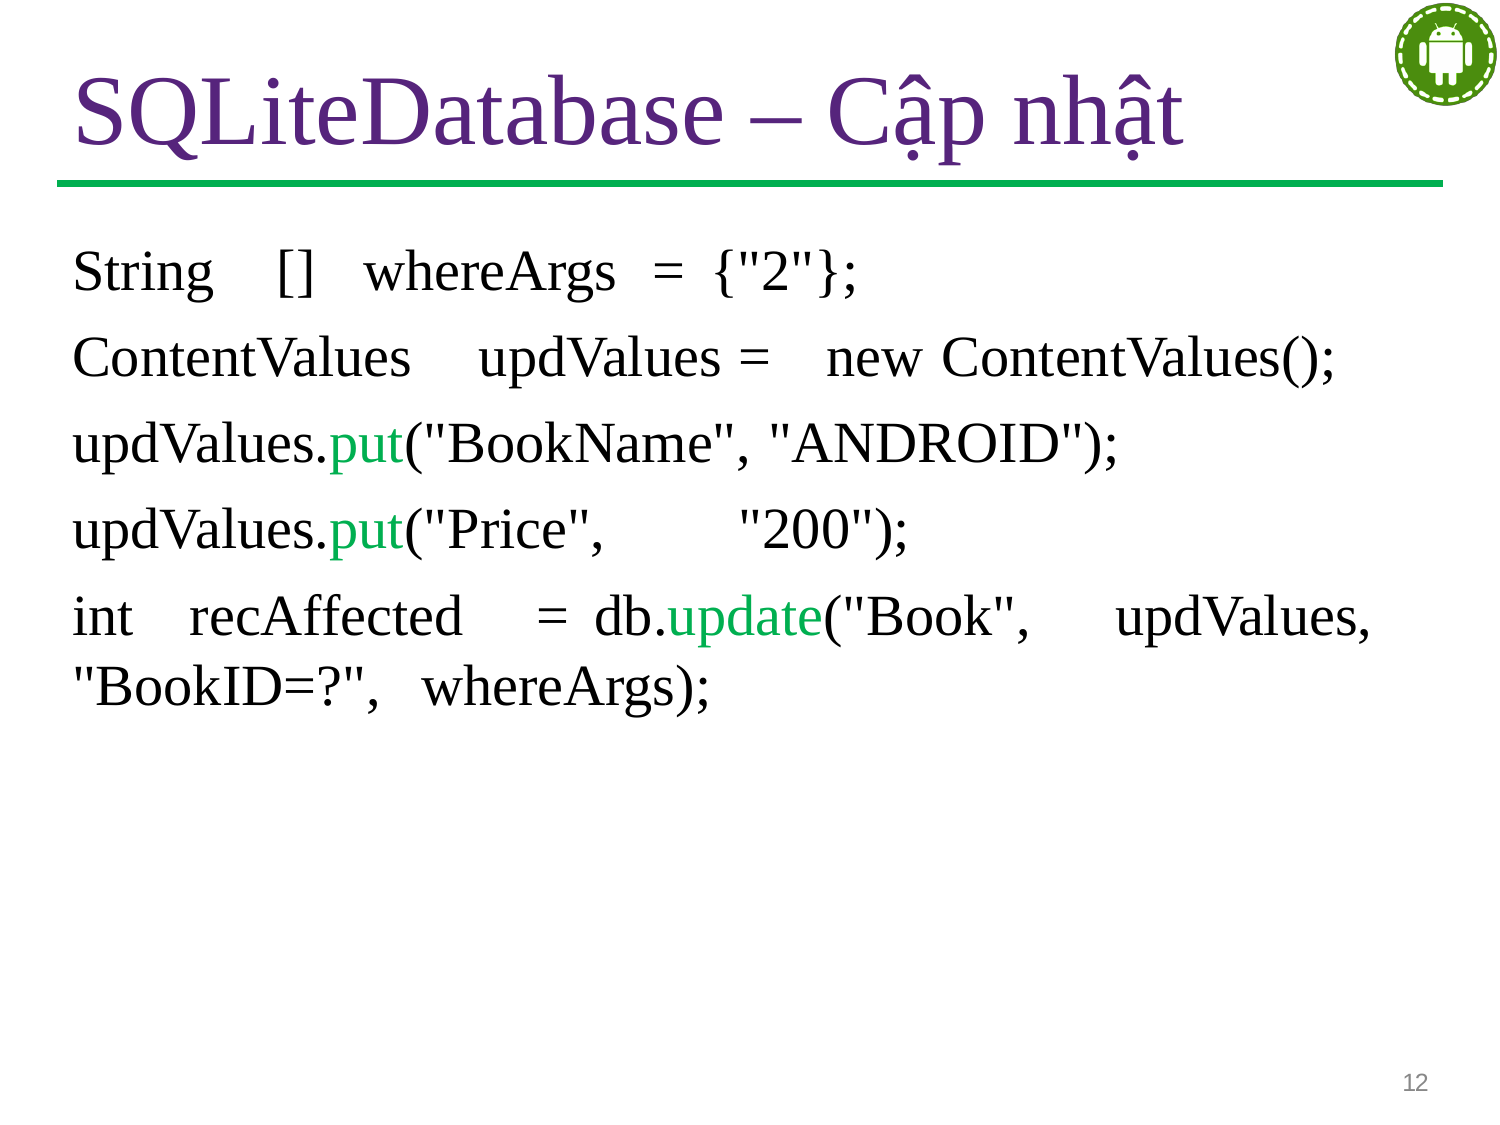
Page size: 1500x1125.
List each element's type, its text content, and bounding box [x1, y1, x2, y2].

text_box String [] whereArgs = {"2"}; ContentValues updValues = new ContentValues(); updValues.put("BookName", "ANDROID"); updValues.put("Price", "200"); int recAffected = db.update("Book", updValues, "BookID=?", whereArgs); [70, 212, 1408, 717]
picture [1391, 0, 1500, 109]
slide_number 12 [1398, 1070, 1432, 1125]
title SQLiteDatabase – Cập nhật [70, 42, 1188, 212]
